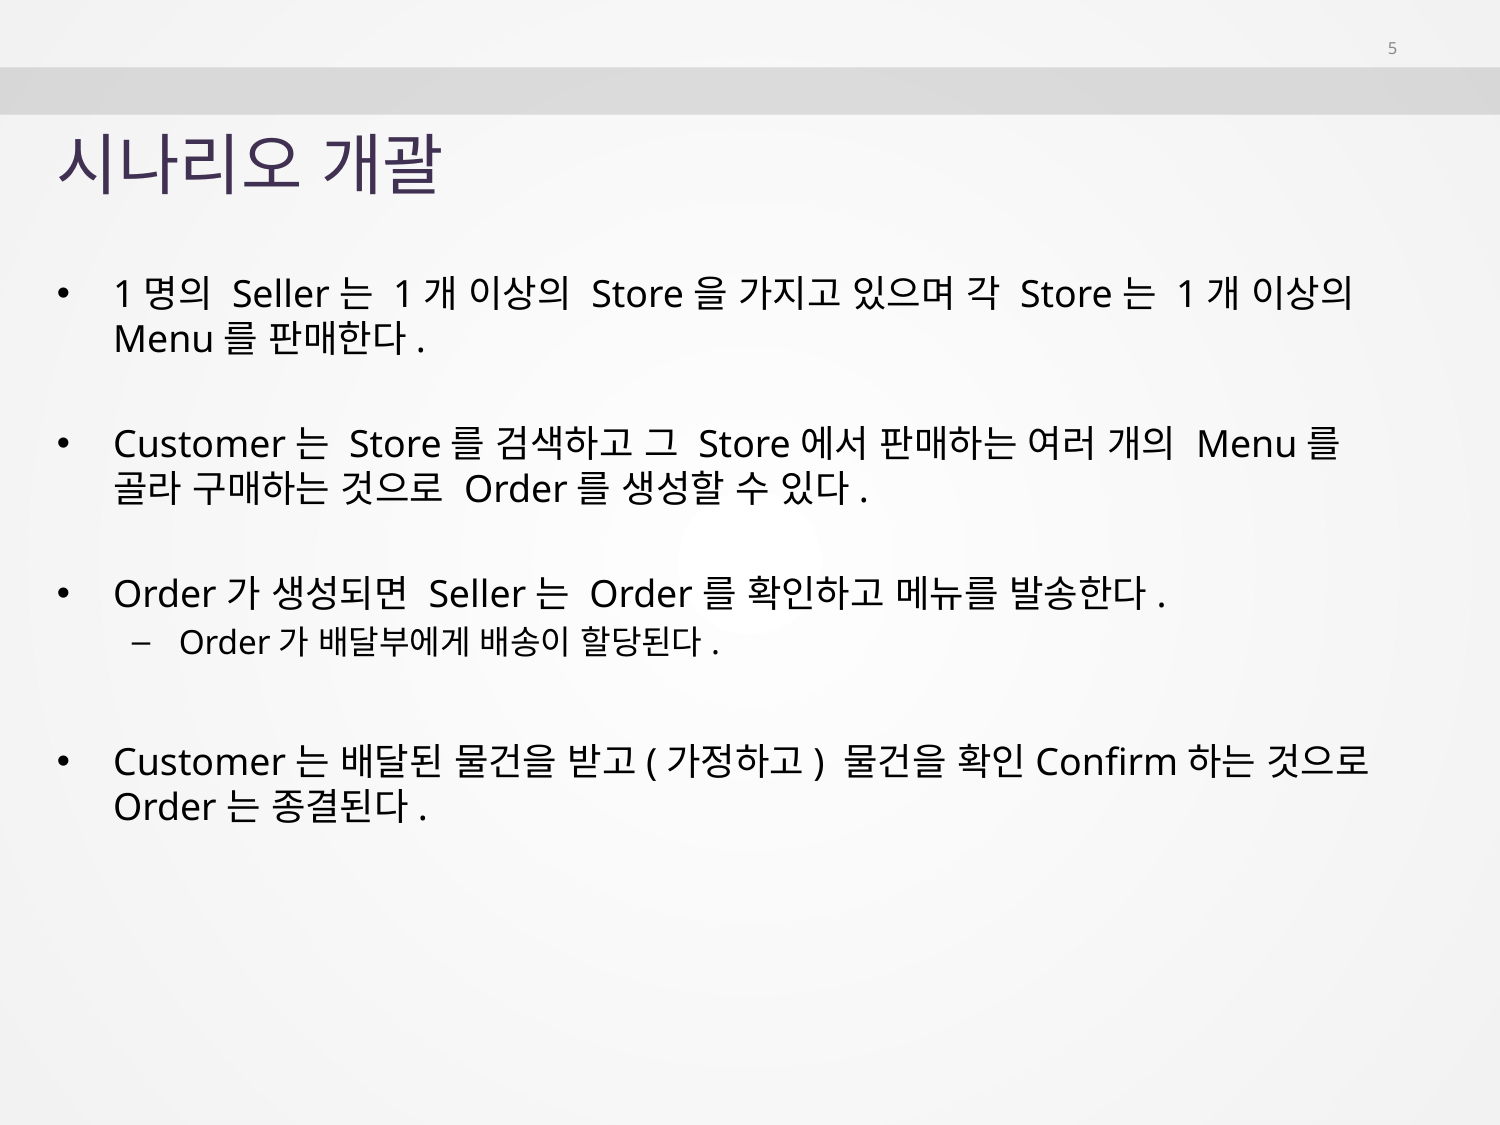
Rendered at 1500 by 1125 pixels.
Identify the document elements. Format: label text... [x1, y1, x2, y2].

list 1명의 Seller는 1개 이상의 Store을 가지고 있으며 각 Store는 1개 이상의 Menu를 판매한다. Customer는 Store를 검색하고 그 Store에서 판매하는 여러 개의 Menu를 골라 구매하는 것으로 Order를 생성할 수 있다. Order가 생성되면 Seller는 Order를 확인하고 메뉴를 발송한다. Order가 배달부에게 배송이 할당된다. Customer는 배달된 물건을 받고(가정하고) 물건을 확인Confirm하는 것으로 Order는 종결된다. [41, 262, 1392, 1094]
title 시나리오 개괄 [41, 115, 1412, 211]
slide_number 5 [1194, 31, 1413, 68]
